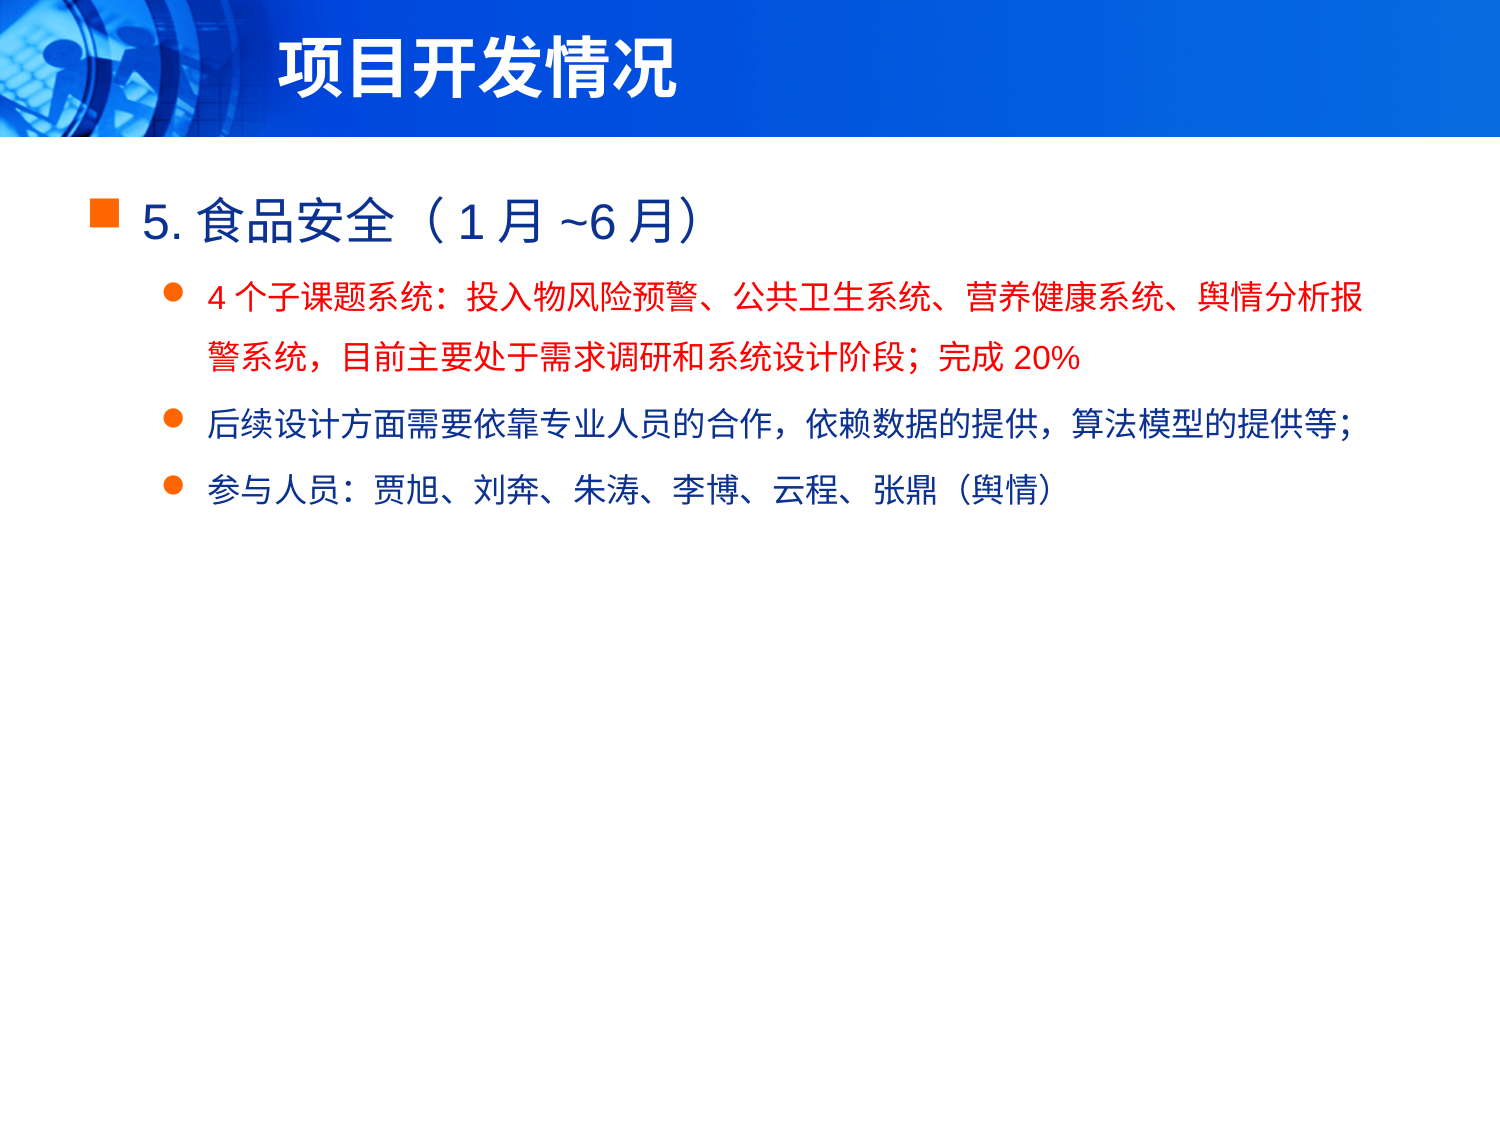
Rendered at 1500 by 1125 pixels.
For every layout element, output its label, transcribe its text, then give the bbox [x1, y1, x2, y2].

text_box 5.食品安全（1月~6月） 4个子课题系统：投入物风险预警、公共卫生系统、营养健康系统、舆情分析报警系统，目前主要处于需求调研和系统设计阶段；完成20% 后续设计方面需要依靠专业人员的合作，依赖数据的提供，算法模型的提供等； 参与人员：贾旭、刘奔、朱涛、李博、云程、张鼎（舆情） [70, 152, 1400, 820]
picture [0, 0, 1500, 137]
text_box 项目开发情况 [262, 0, 1500, 132]
